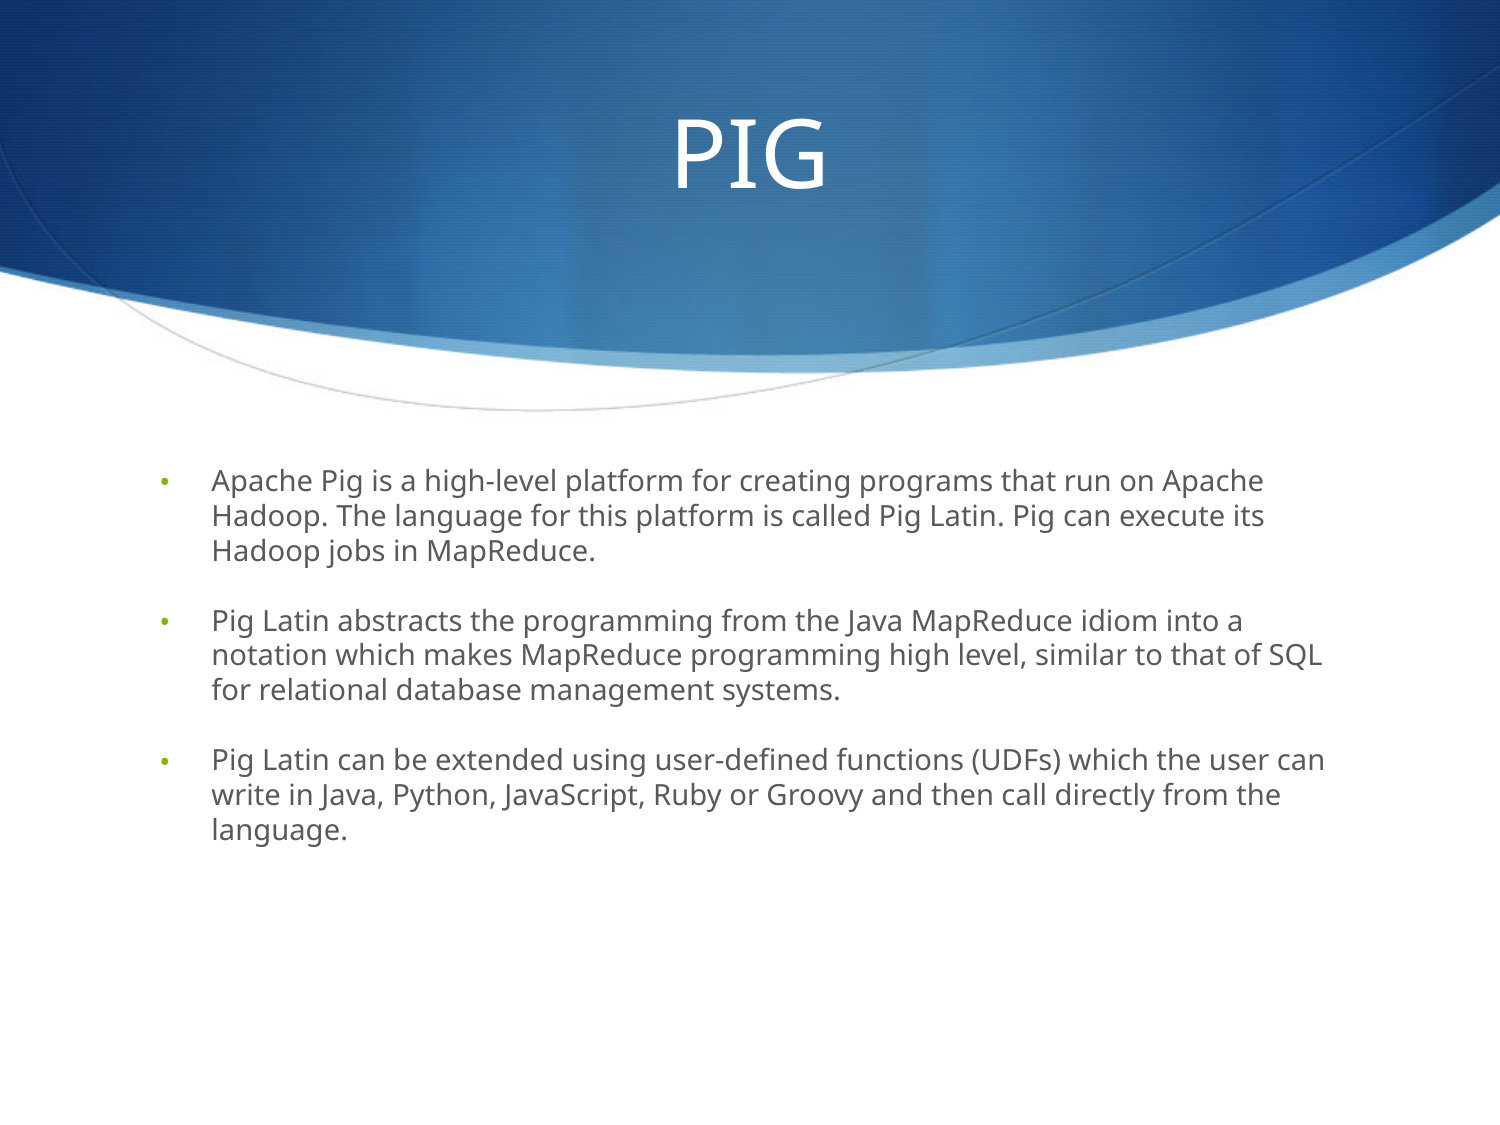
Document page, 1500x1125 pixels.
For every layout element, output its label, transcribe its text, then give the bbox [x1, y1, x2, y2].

picture [0, 0, 1500, 1125]
title PIG [75, 56, 1425, 245]
list Apache Pig is a high-level platform for creating programs that run on Apache Hadoop. The language for this platform is called Pig Latin. Pig can execute its Hadoop jobs in MapReduce. Pig Latin abstracts the programming from the Java MapReduce idiom into a notation which makes MapReduce programming high level, similar to that of SQL for relational database management systems. Pig Latin can be extended using user-defined functions (UDFs) which the user can write in Java, Python, JavaScript, Ruby or Groovy and then call directly from the language. [121, 454, 1379, 991]
